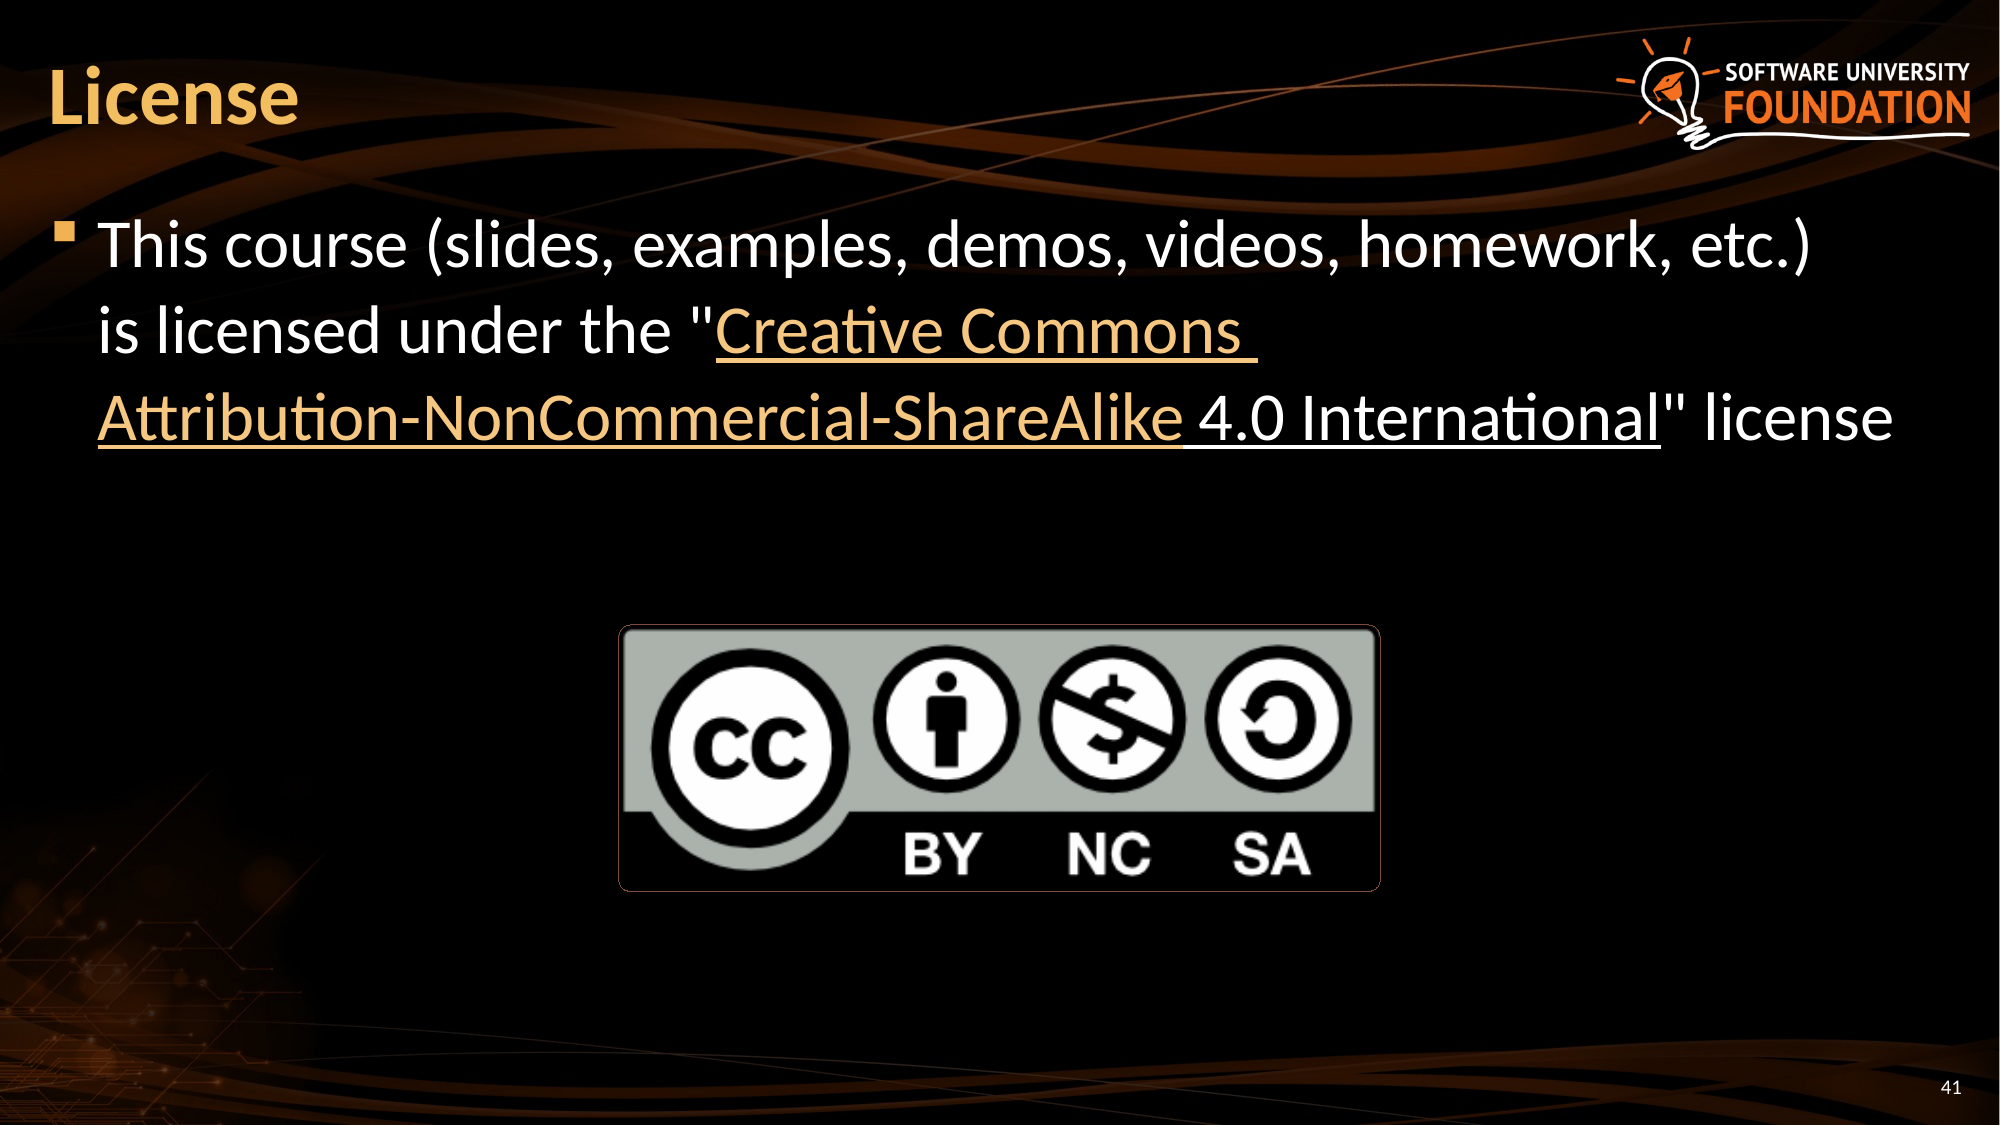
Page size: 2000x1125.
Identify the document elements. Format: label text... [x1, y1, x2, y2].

title License [30, 6, 1602, 189]
list This course (slides, examples, demos, videos, homework, etc.) is licensed under the "Creative Commons Attribution-NonCommercial-ShareAlike 4.0 International" license [31, 188, 1968, 484]
picture [0, 0, 2000, 1125]
slide_number 41 [1897, 1070, 1968, 1103]
